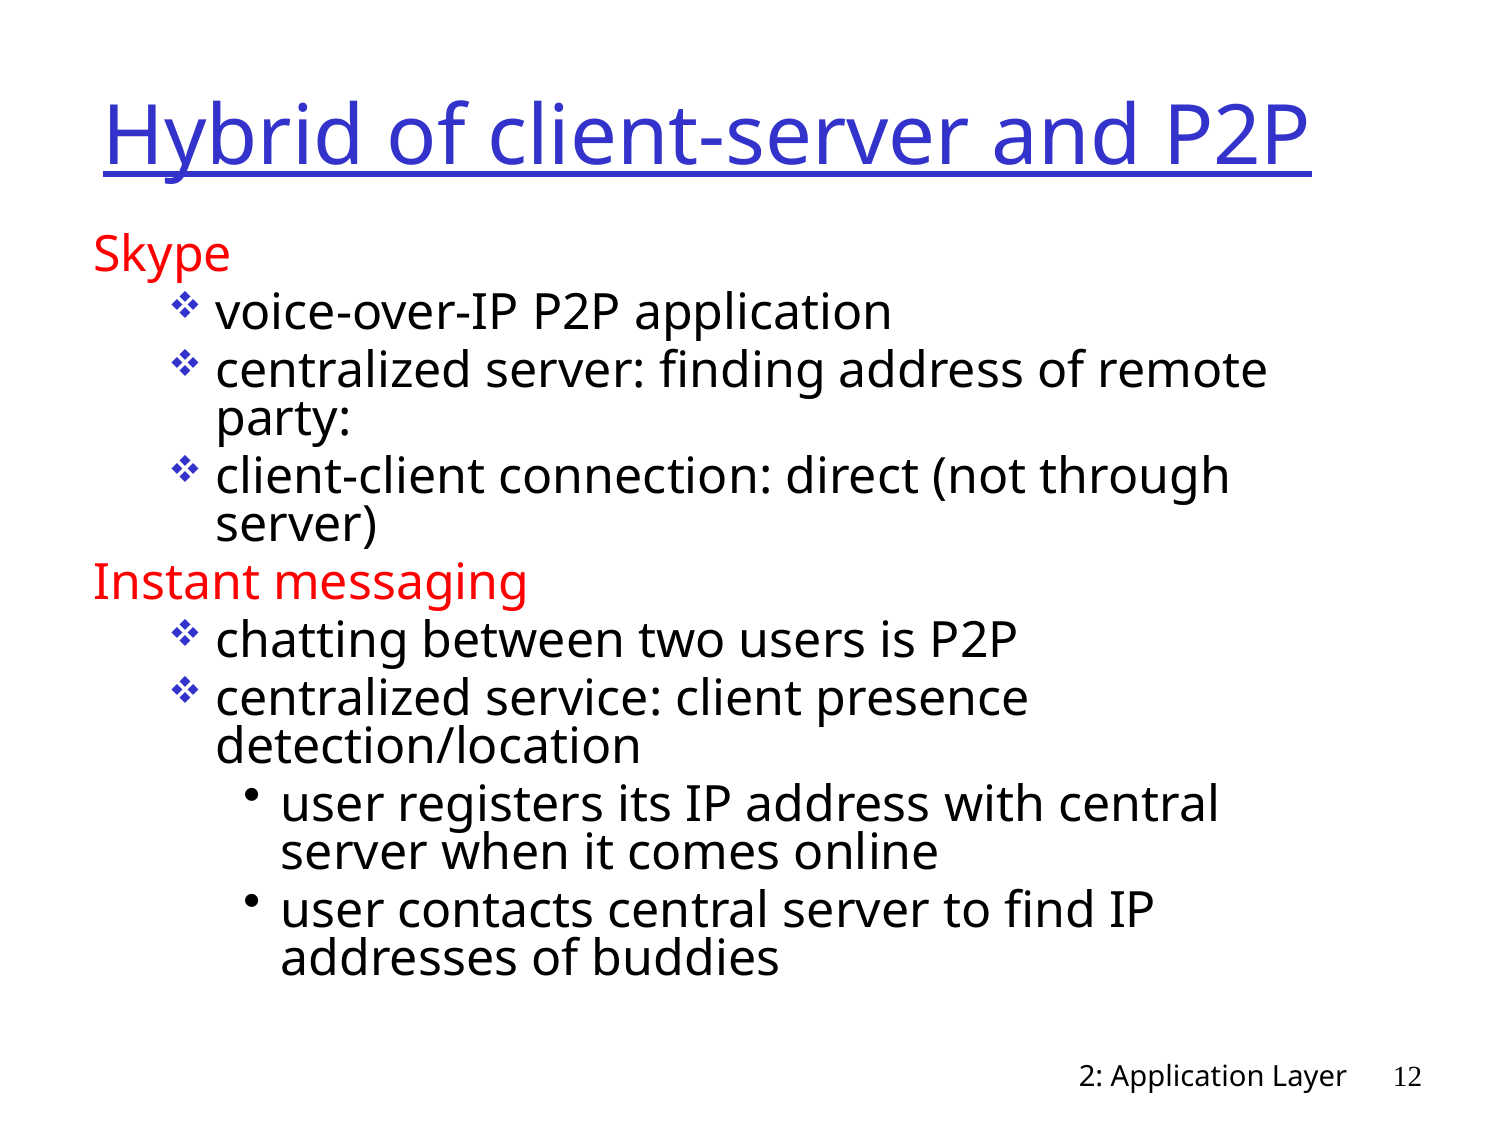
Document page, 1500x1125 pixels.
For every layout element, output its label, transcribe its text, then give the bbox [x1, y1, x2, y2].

footer 2: Application Layer [887, 1049, 1362, 1125]
list Skype voice-over-IP P2P application centralized server: finding address of remote party: client-client connection: direct (not through server) Instant messaging chatting between two users is P2P centralized service: client presence detection/location user registers its IP address with central server when it comes online user contacts central server to find IP addresses of buddies [78, 225, 1354, 1048]
title Hybrid of client-server and P2P [87, 37, 1363, 226]
slide_number 12 [1362, 1049, 1438, 1125]
